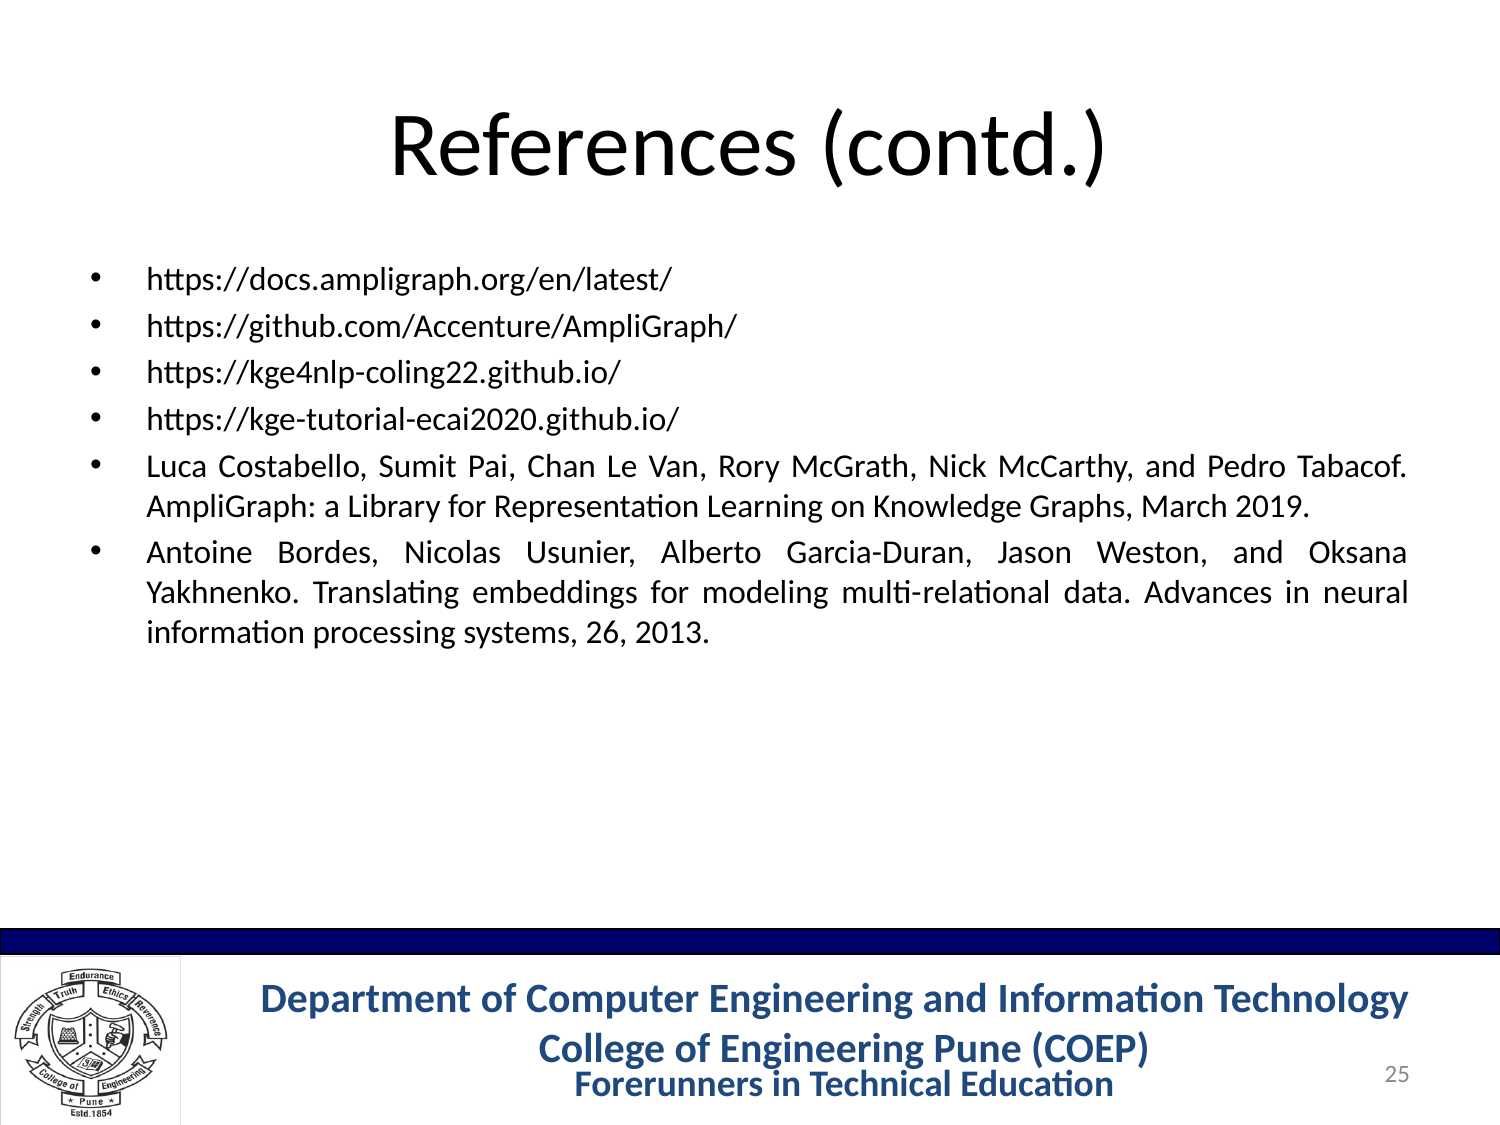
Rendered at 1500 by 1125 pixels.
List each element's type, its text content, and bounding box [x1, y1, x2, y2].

list https://docs.ampligraph.org/en/latest/ https://github.com/Accenture/AmpliGraph/ https://kge4nlp-coling22.github.io/ https://kge-tutorial-ecai2020.github.io/ Luca Costabello, Sumit Pai, Chan Le Van, Rory McGrath, Nick McCarthy, and Pedro Tabacof. AmpliGraph: a Library for Representation Learning on Knowledge Graphs, March 2019. Antoine Bordes, Nicolas Usunier, Alberto Garcia-Duran, Jason Weston, and Oksana Yakhnenko. Translating embeddings for modeling multi-relational data. Advances in neural information processing systems, 26, 2013. [75, 249, 1425, 929]
title References (contd.) [75, 45, 1425, 233]
footer Department of Computer Engineering and Information Technology College of Engineering Pune (COEP) Forerunners in Technical Education [187, 962, 1500, 1113]
picture [0, 956, 181, 1125]
text_box [0, 929, 1500, 954]
